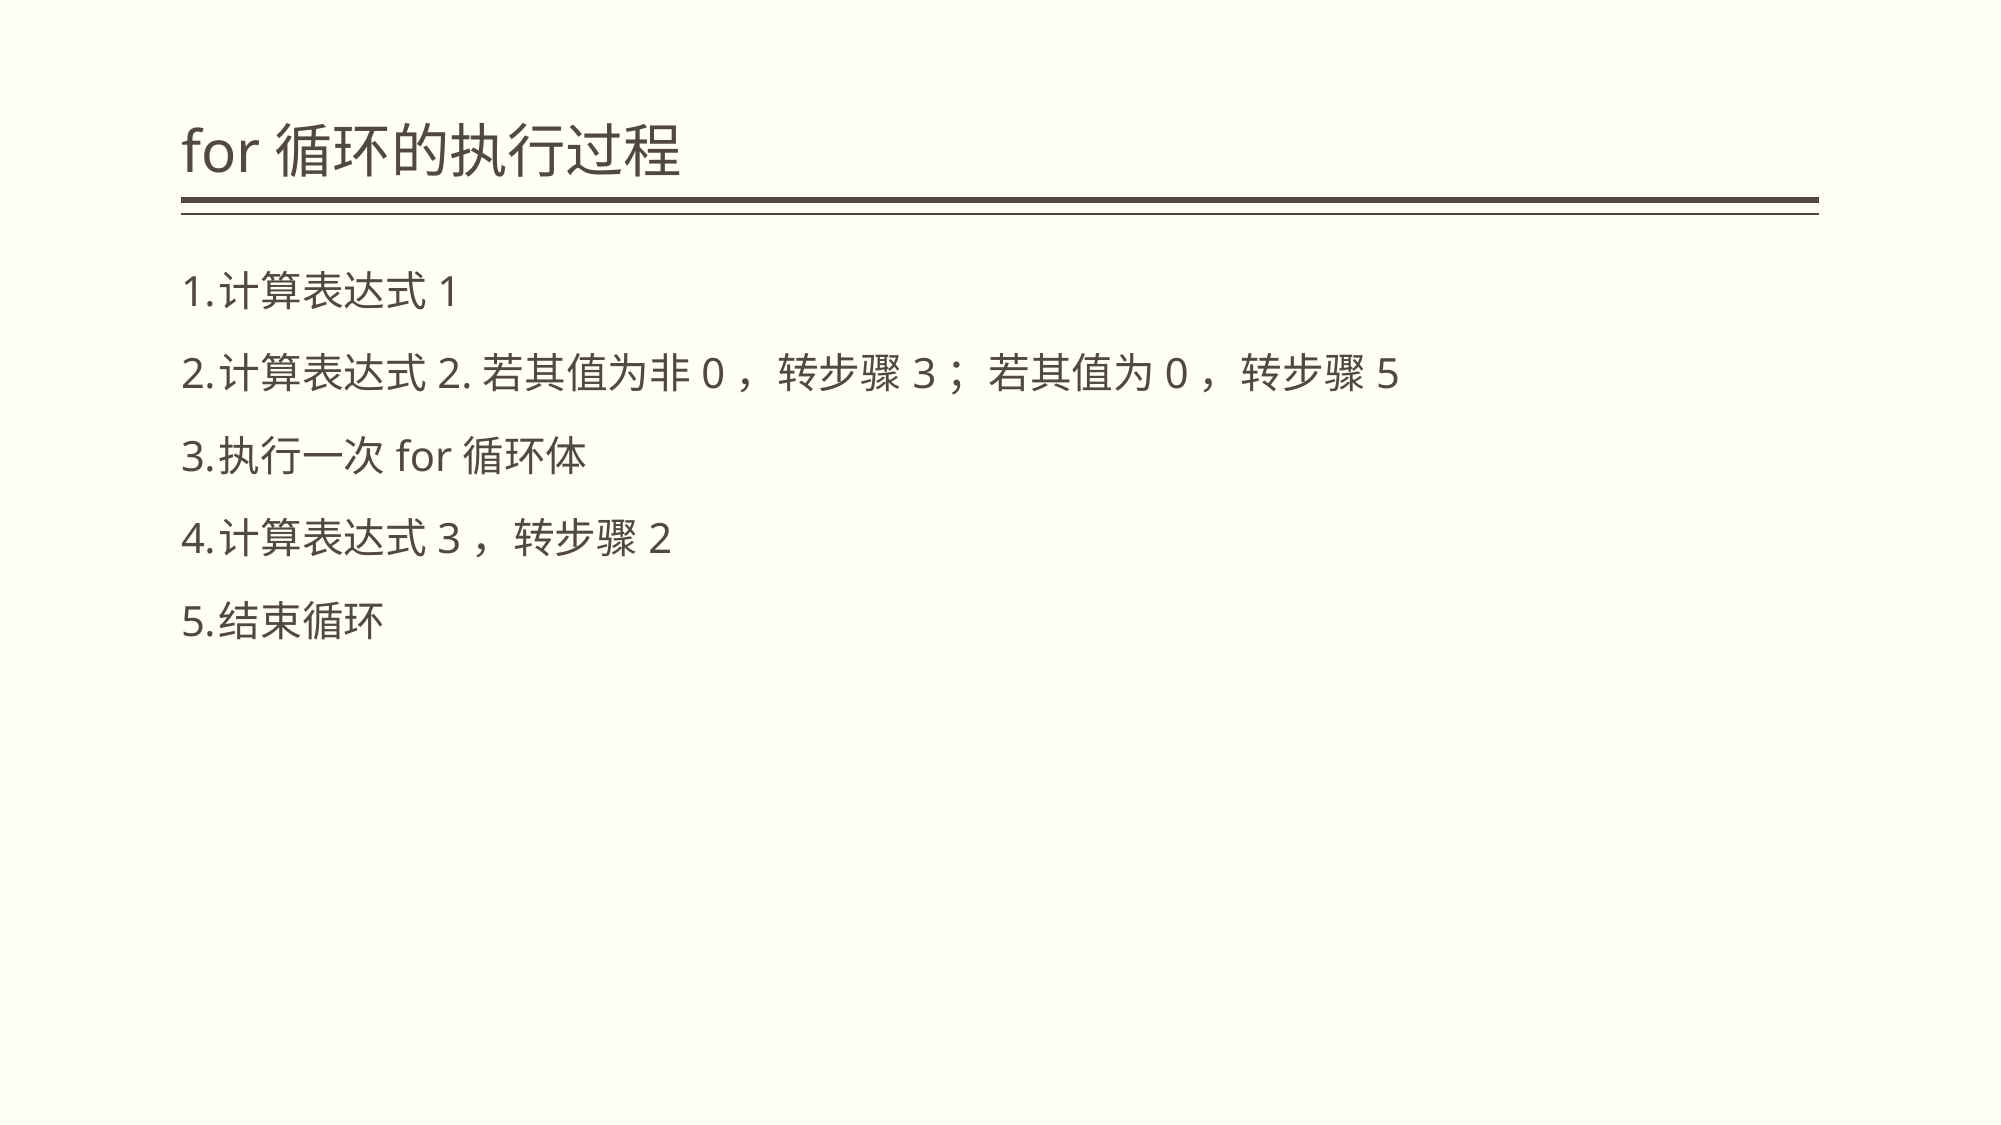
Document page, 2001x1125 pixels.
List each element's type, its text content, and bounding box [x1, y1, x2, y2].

title for循环的执行过程 [181, 0, 1819, 193]
list 计算表达式1 计算表达式2.若其值为非0，转步骤3；若其值为0，转步骤5 执行一次for循环体 计算表达式3，转步骤2 结束循环 [181, 262, 1819, 1013]
